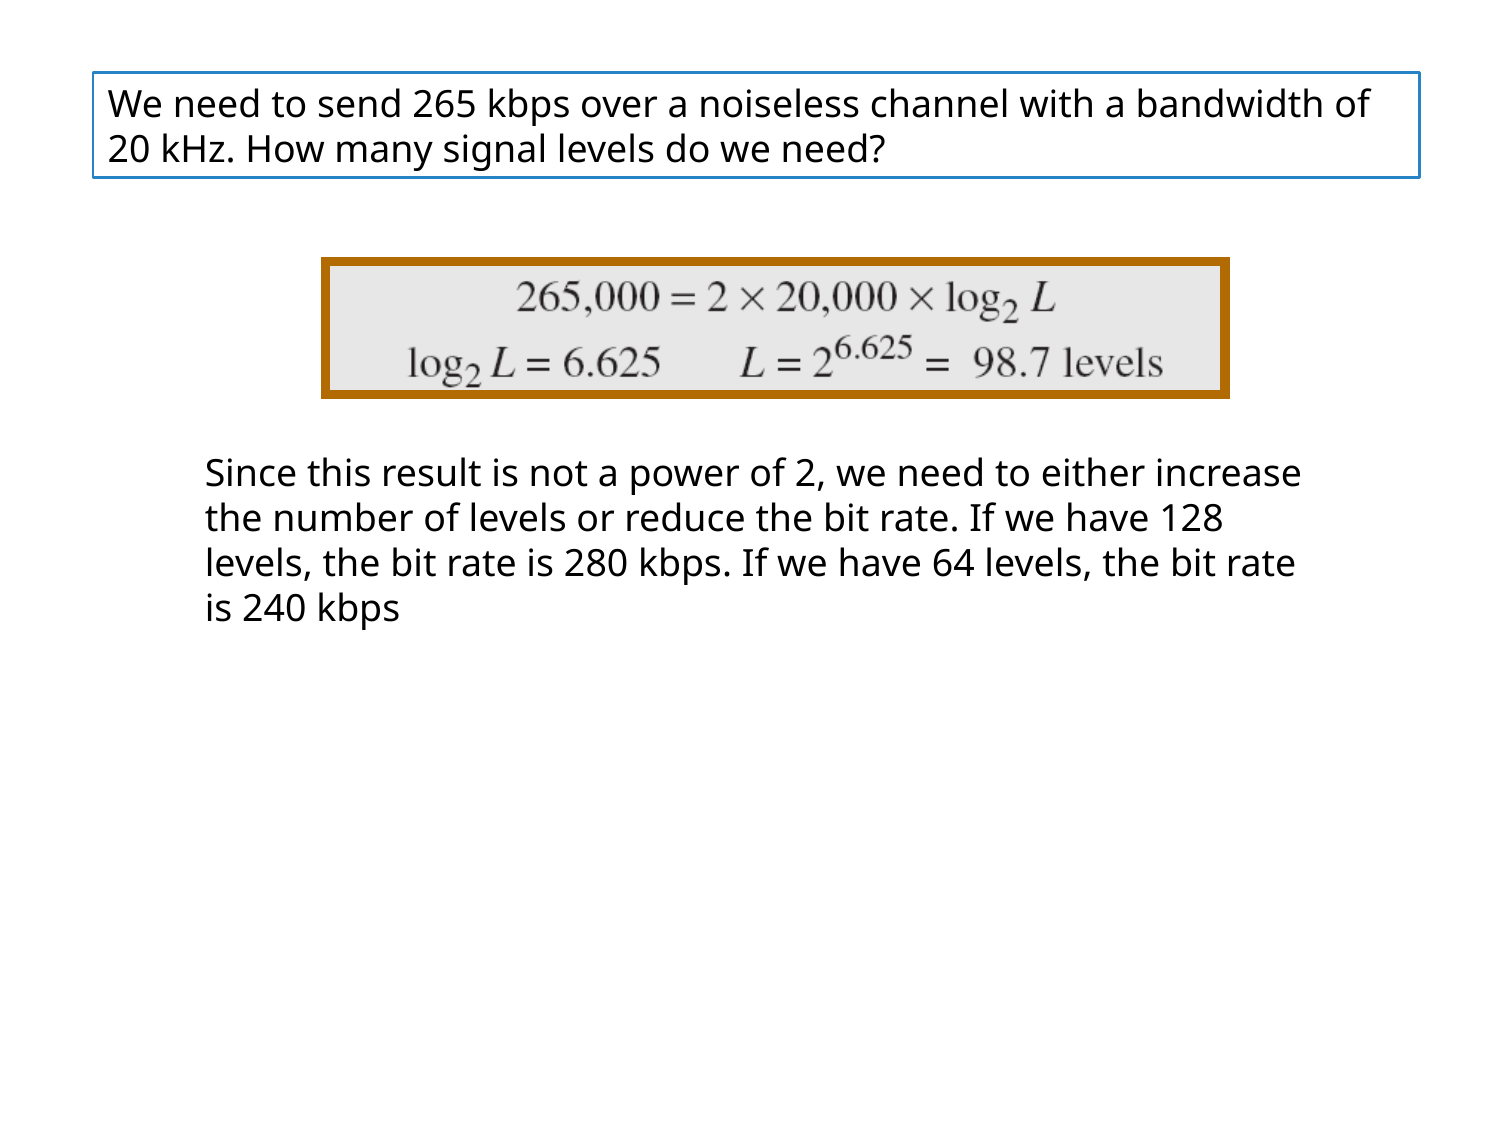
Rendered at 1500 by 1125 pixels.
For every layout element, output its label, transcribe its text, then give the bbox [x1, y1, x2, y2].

text_box Since this result is not a power of 2, we need to either increase the number of levels or reduce the bit rate. If we have 128 levels, the bit rate is 280 kbps. If we have 64 levels, the bit rate is 240 kbps [190, 441, 1333, 636]
picture [329, 265, 1221, 391]
text_box We need to send 265 kbps over a noiseless channel with a bandwidth of 20 kHz. How many signal levels do we need? [92, 71, 1421, 179]
